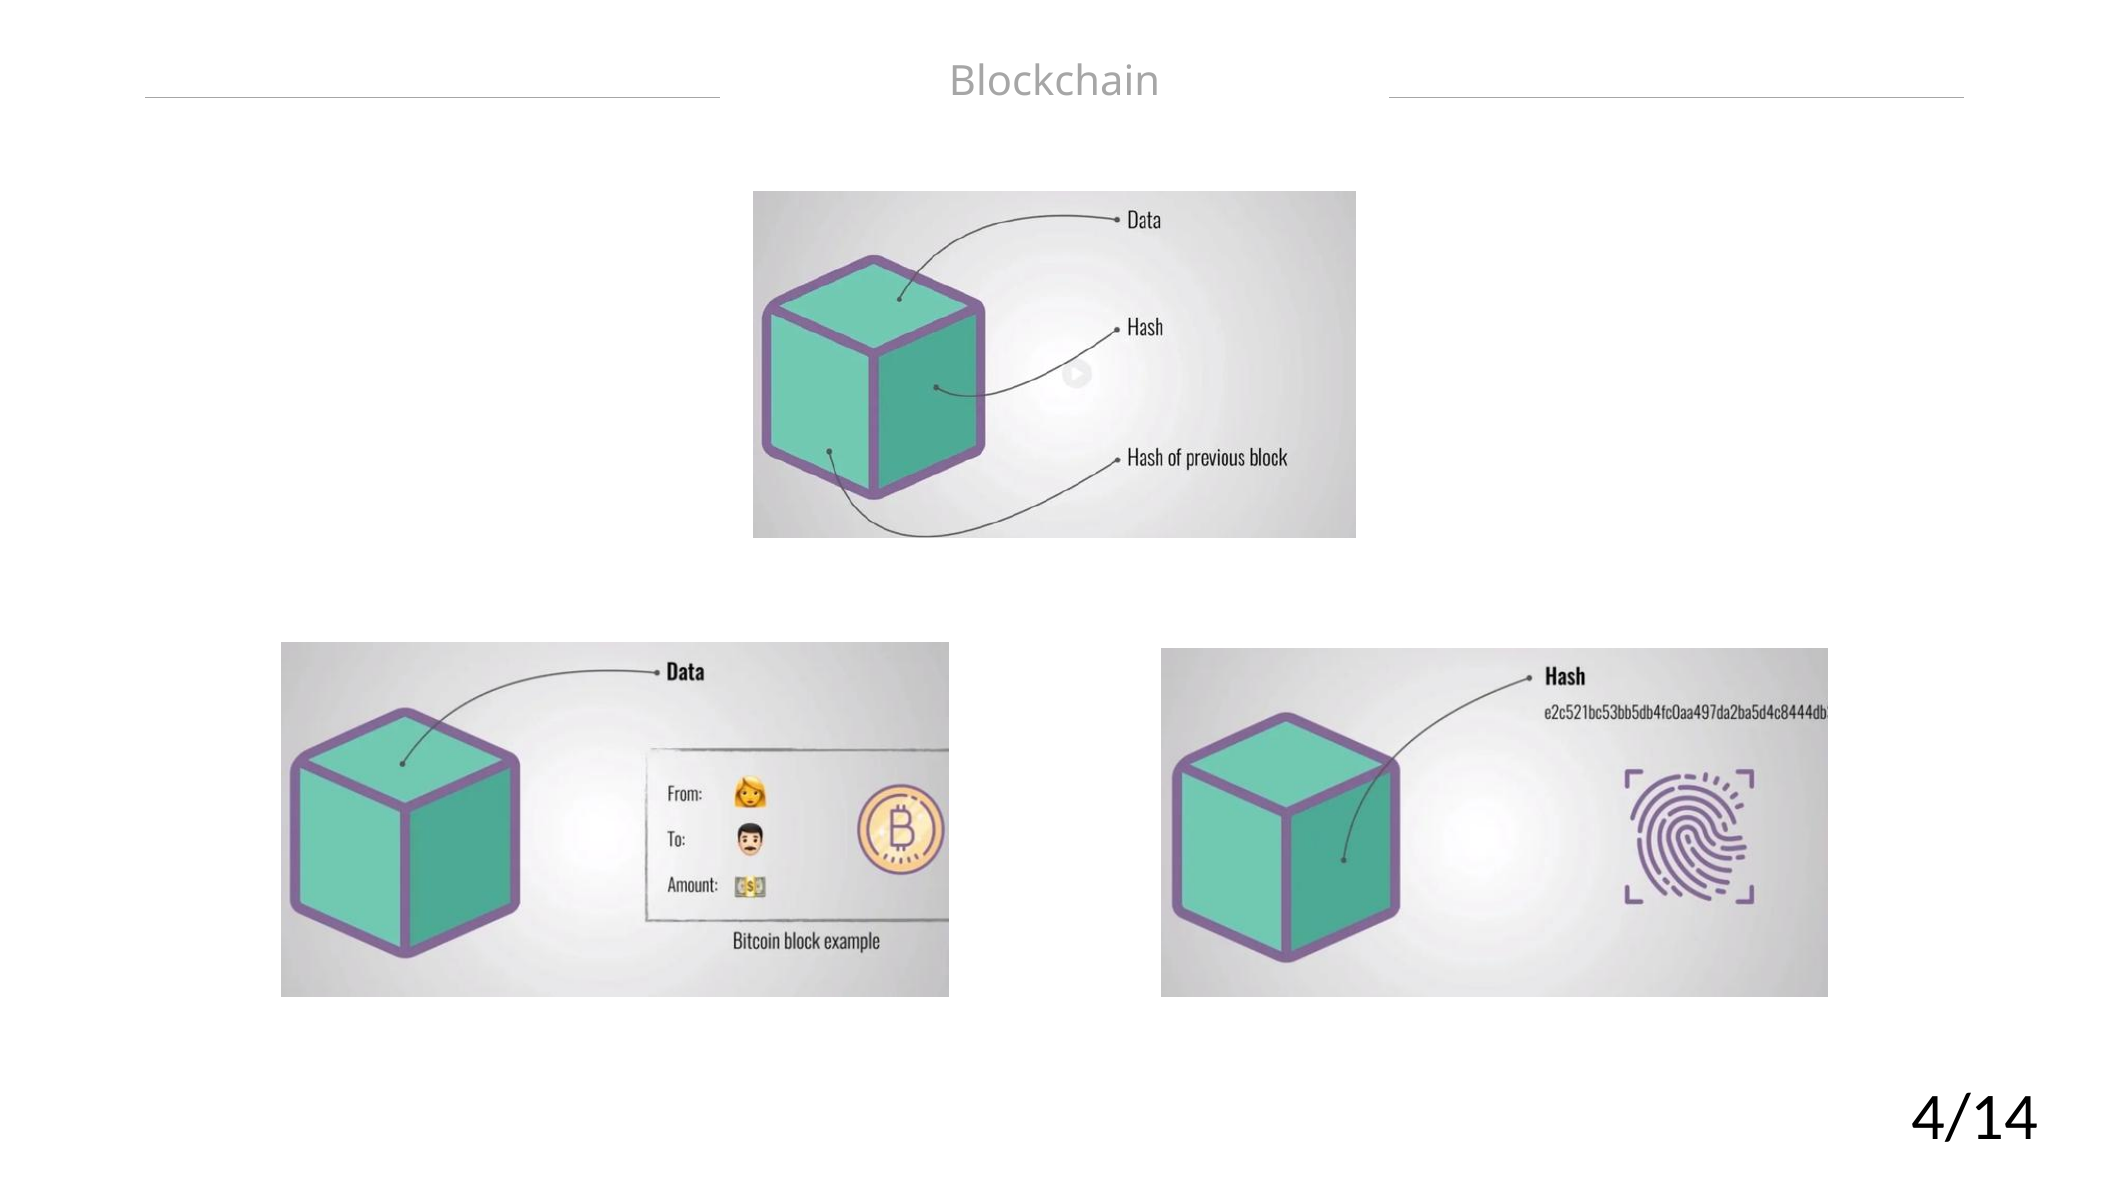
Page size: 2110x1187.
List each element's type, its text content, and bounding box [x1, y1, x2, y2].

text_box 4/14 [1896, 1065, 2110, 1158]
picture [753, 191, 1356, 538]
text_box Blockchain [730, 53, 1379, 96]
picture [1160, 648, 1828, 997]
picture [281, 642, 949, 997]
text_box Blockchain [730, 98, 1379, 104]
